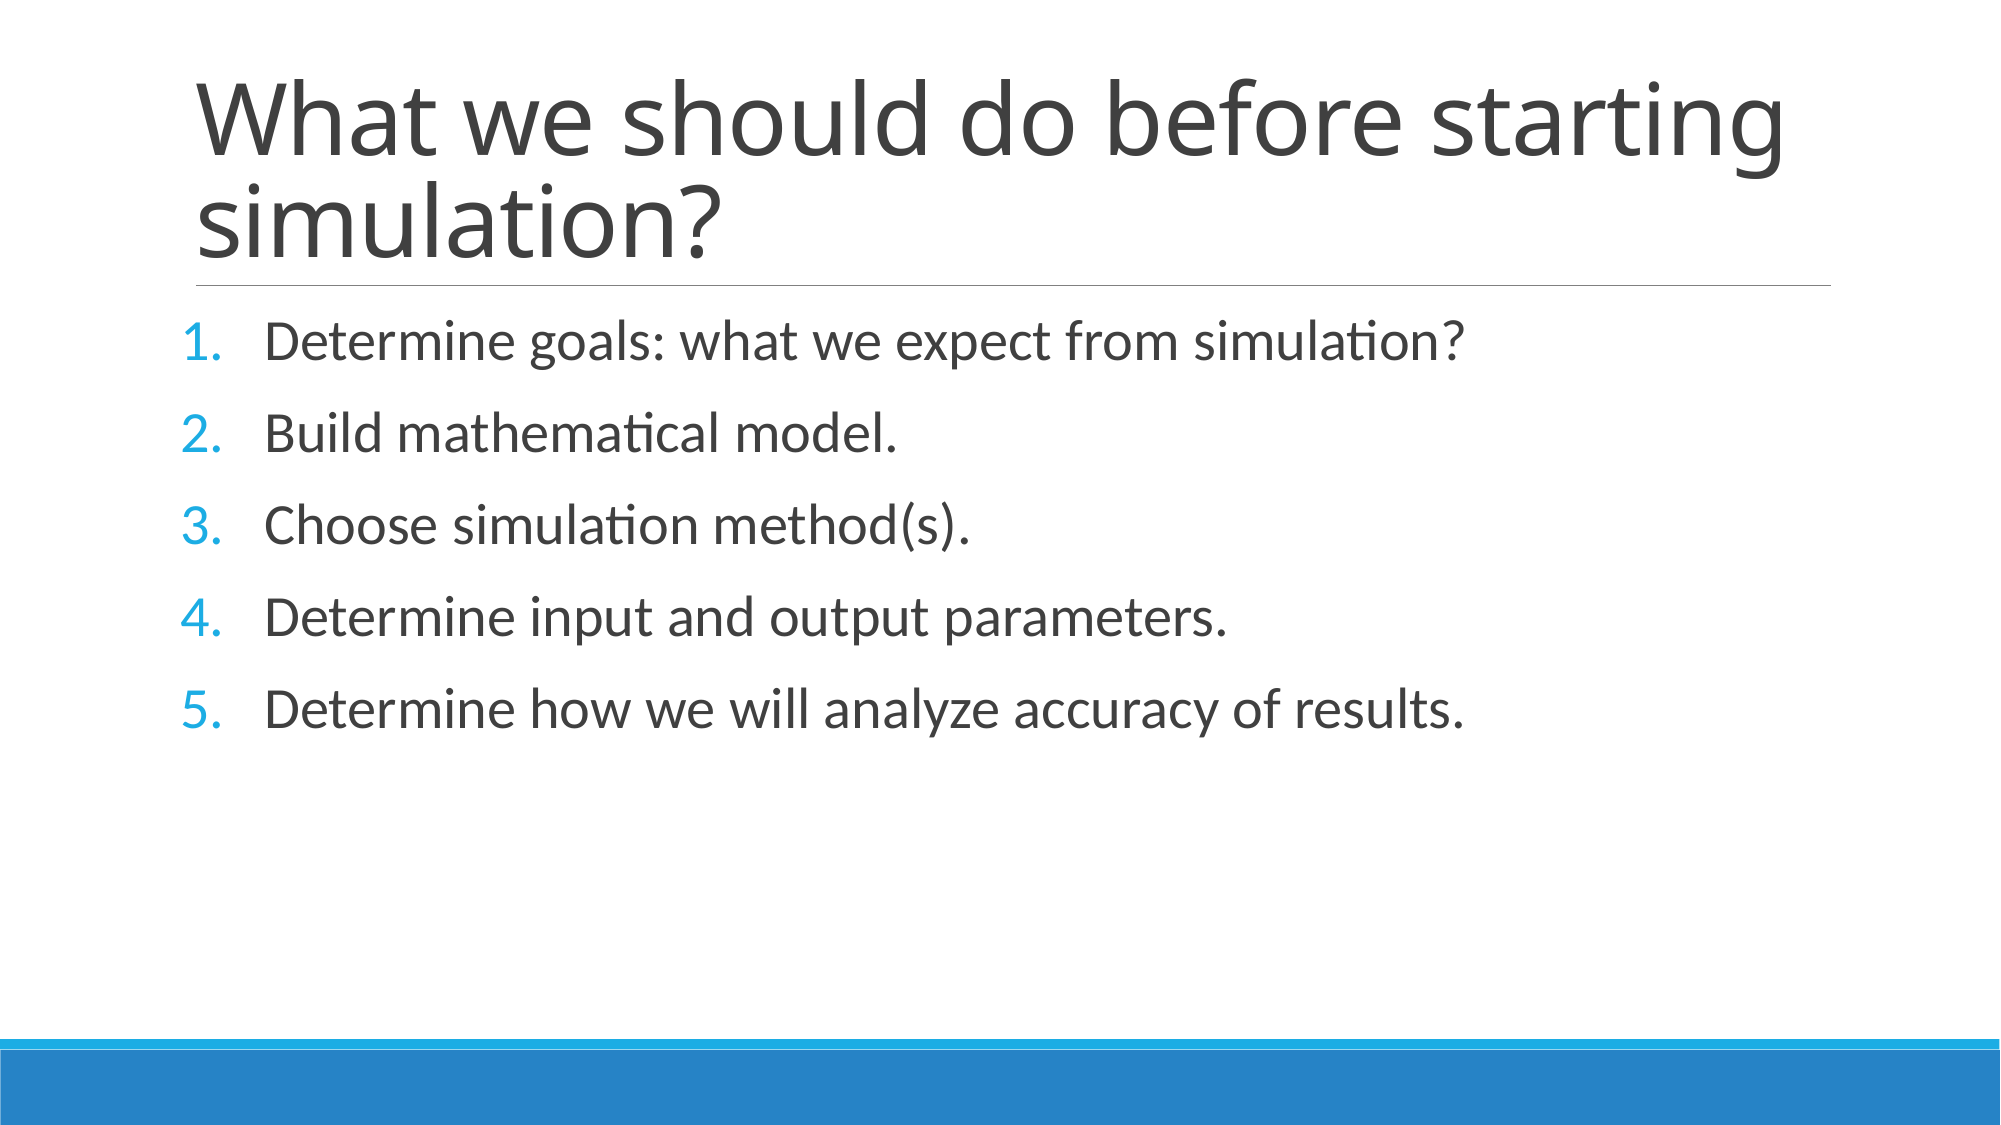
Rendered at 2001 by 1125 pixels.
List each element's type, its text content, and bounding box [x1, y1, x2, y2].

title What we should do before starting simulation? [180, 47, 1830, 285]
list Determine goals: what we expect from simulation? Build mathematical model. Choose simulation method(s). Determine input and output parameters. Determine how we will analyze accuracy of results. [180, 302, 1830, 963]
